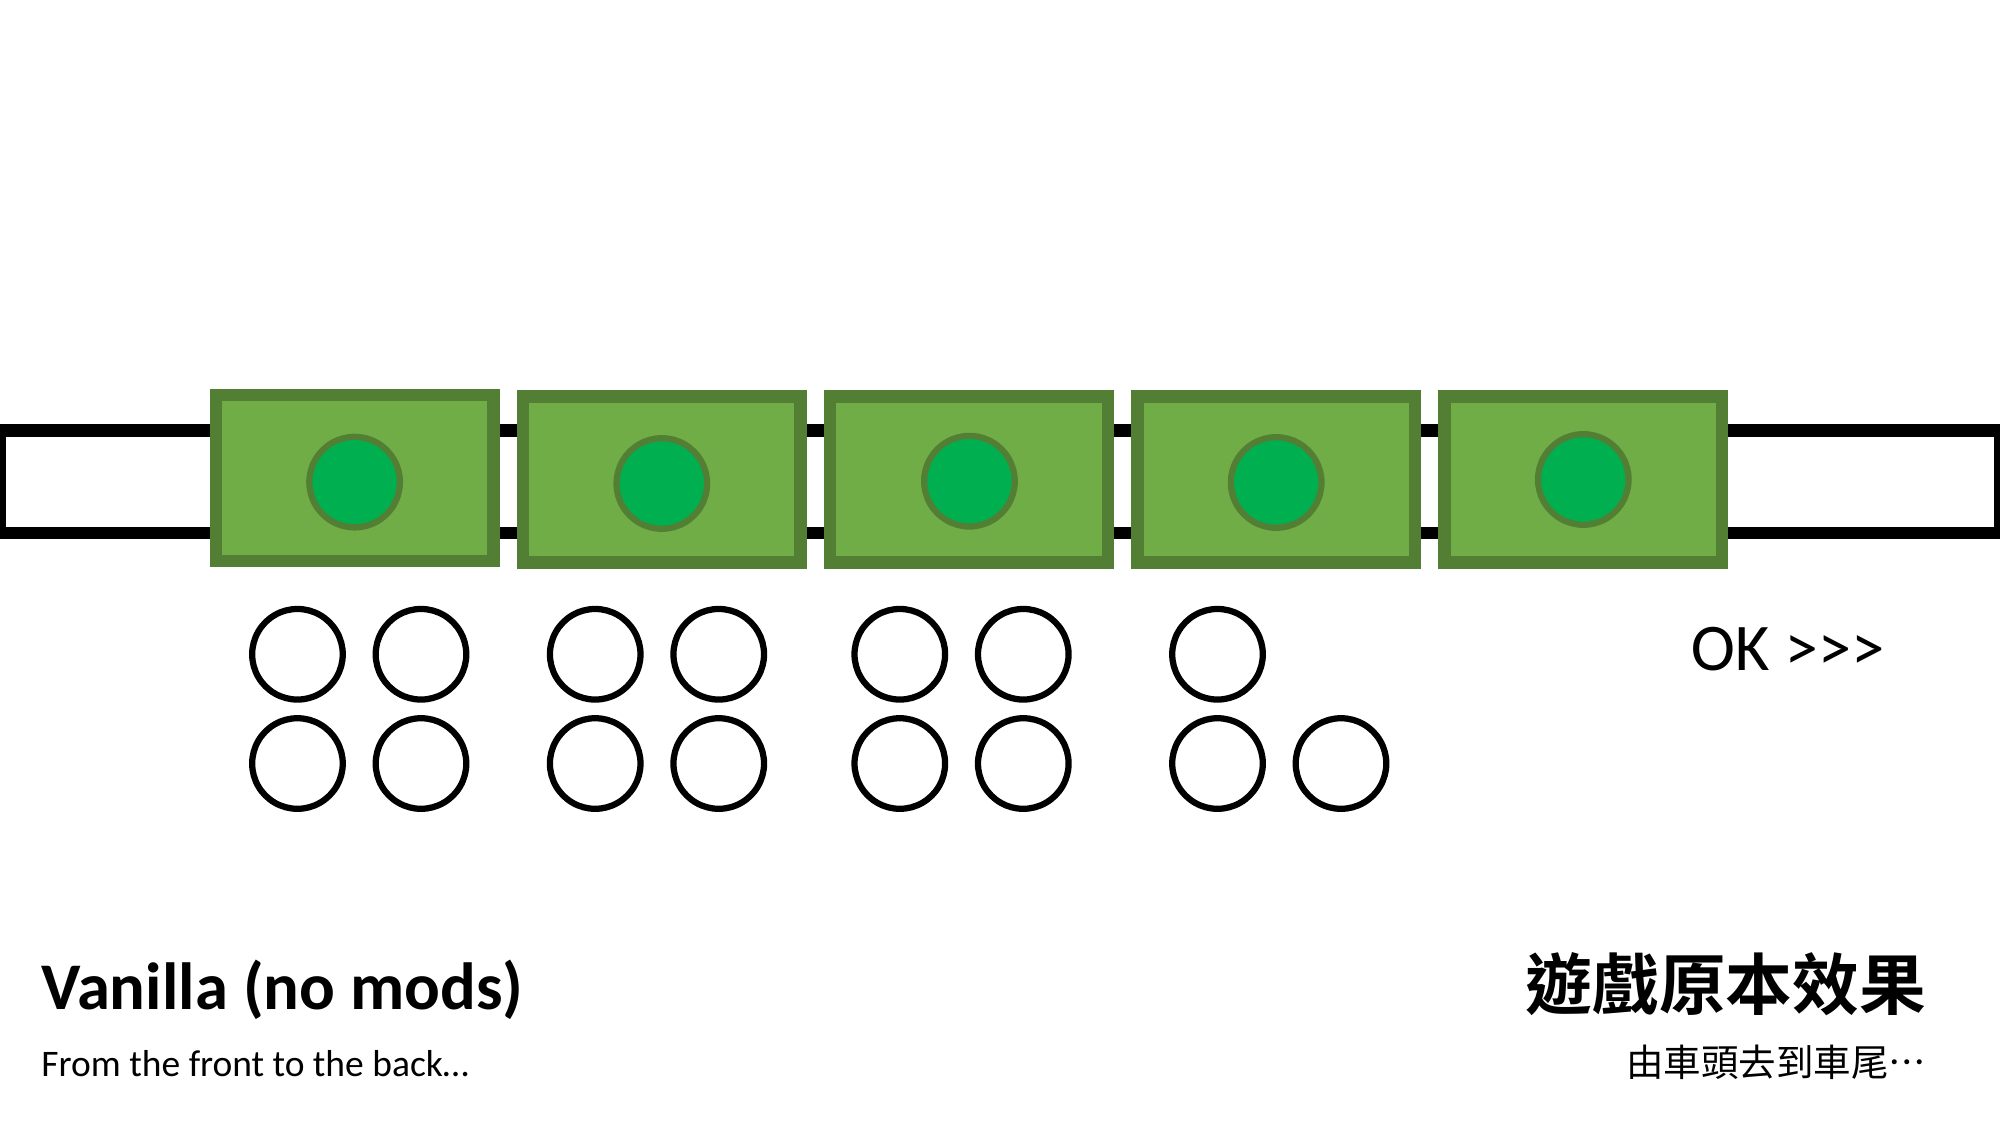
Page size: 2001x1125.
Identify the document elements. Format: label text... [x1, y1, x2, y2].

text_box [215, 395, 1723, 563]
text_box [672, 717, 766, 810]
text_box [374, 607, 468, 701]
text_box [853, 717, 947, 810]
text_box [672, 607, 766, 701]
text_box From the front to the back… [26, 1031, 719, 1092]
text_box Vanilla (no mods) [26, 935, 719, 1031]
text_box 遊戲原本效果 [1248, 935, 1941, 1031]
text_box [853, 607, 947, 701]
text_box [1171, 607, 1264, 701]
text_box [0, 430, 210, 534]
text_box [976, 607, 1070, 701]
text_box [976, 717, 1070, 810]
text_box [1171, 717, 1264, 810]
text_box [251, 607, 344, 701]
text_box [1294, 717, 1388, 810]
text_box 由車頭去到車尾… [1248, 1031, 1941, 1092]
text_box [548, 607, 642, 701]
text_box OK >>> [1676, 596, 1974, 692]
text_box [251, 717, 344, 810]
text_box [1728, 430, 2000, 534]
text_box [548, 717, 642, 810]
text_box [374, 717, 468, 810]
